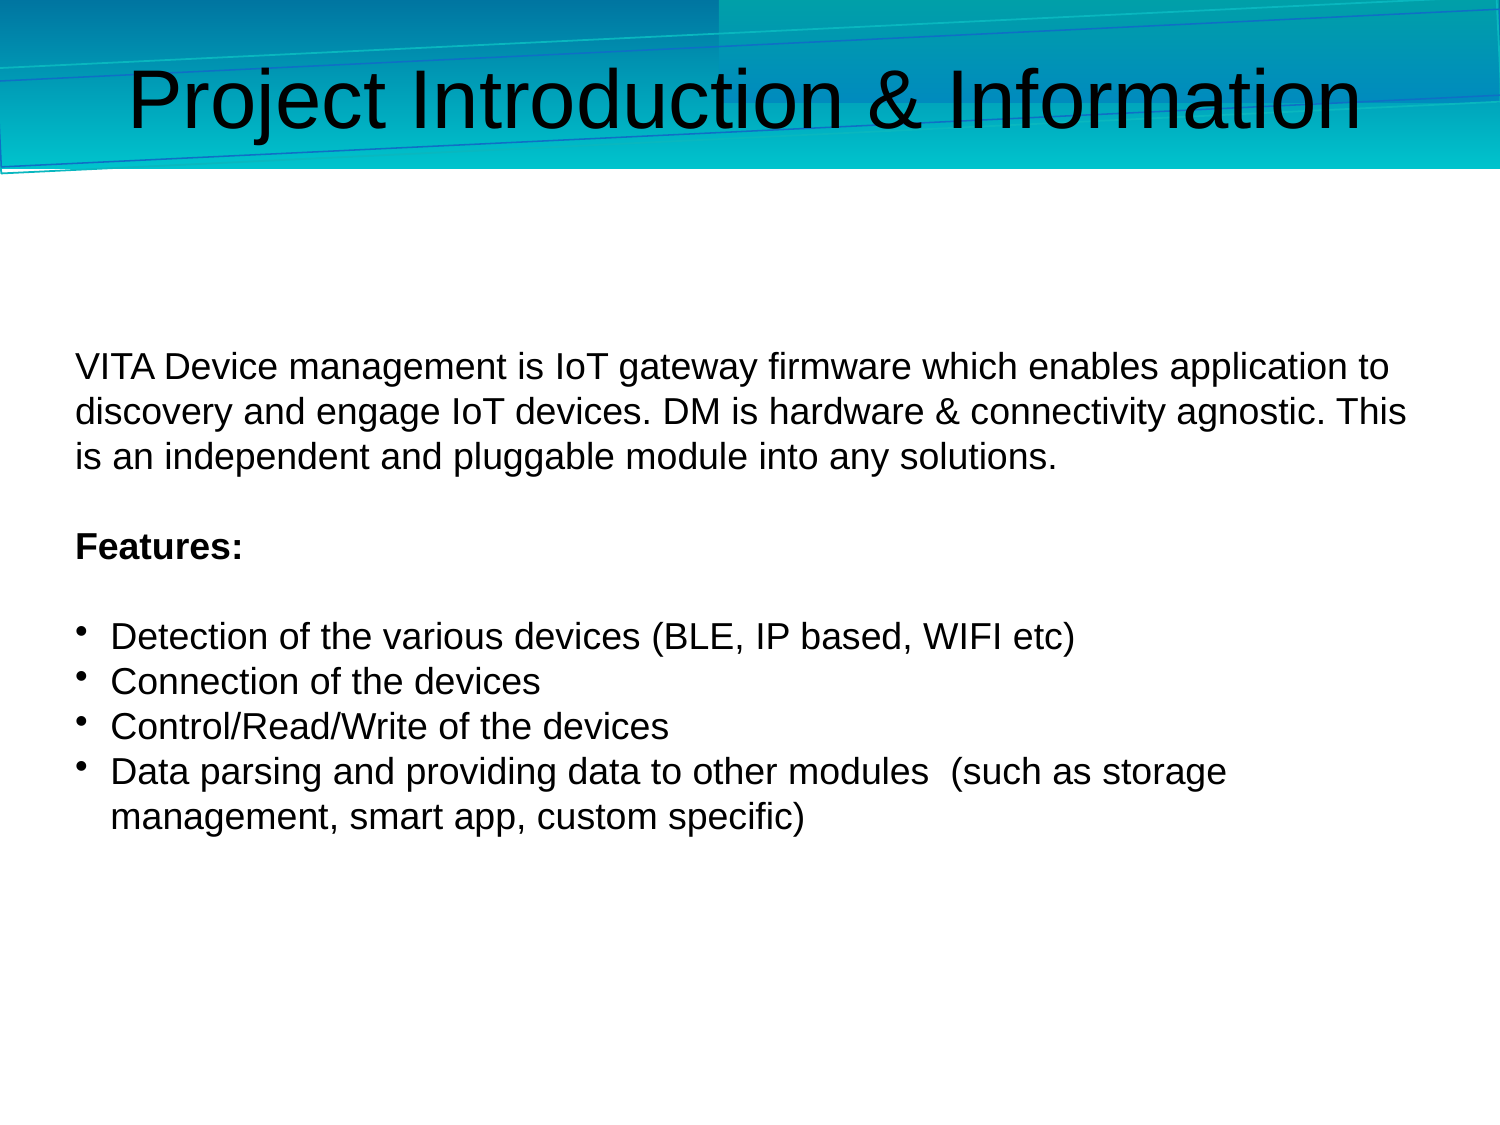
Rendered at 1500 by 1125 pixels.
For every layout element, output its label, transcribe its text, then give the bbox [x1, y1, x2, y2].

text_box VITA Device management is IoT gateway firmware which enables application to discovery and engage IoT devices. DM is hardware & connectivity agnostic. This is an independent and pluggable module into any solutions. Features: Detection of the various devices (BLE, IP based, WIFI etc) Connection of the devices Control/Read/Write of the devices Data parsing and providing data to other modules (such as storage management, smart app, custom specific) [75, 263, 1425, 916]
text_box Project Introduction & Information [70, 1, 1421, 189]
